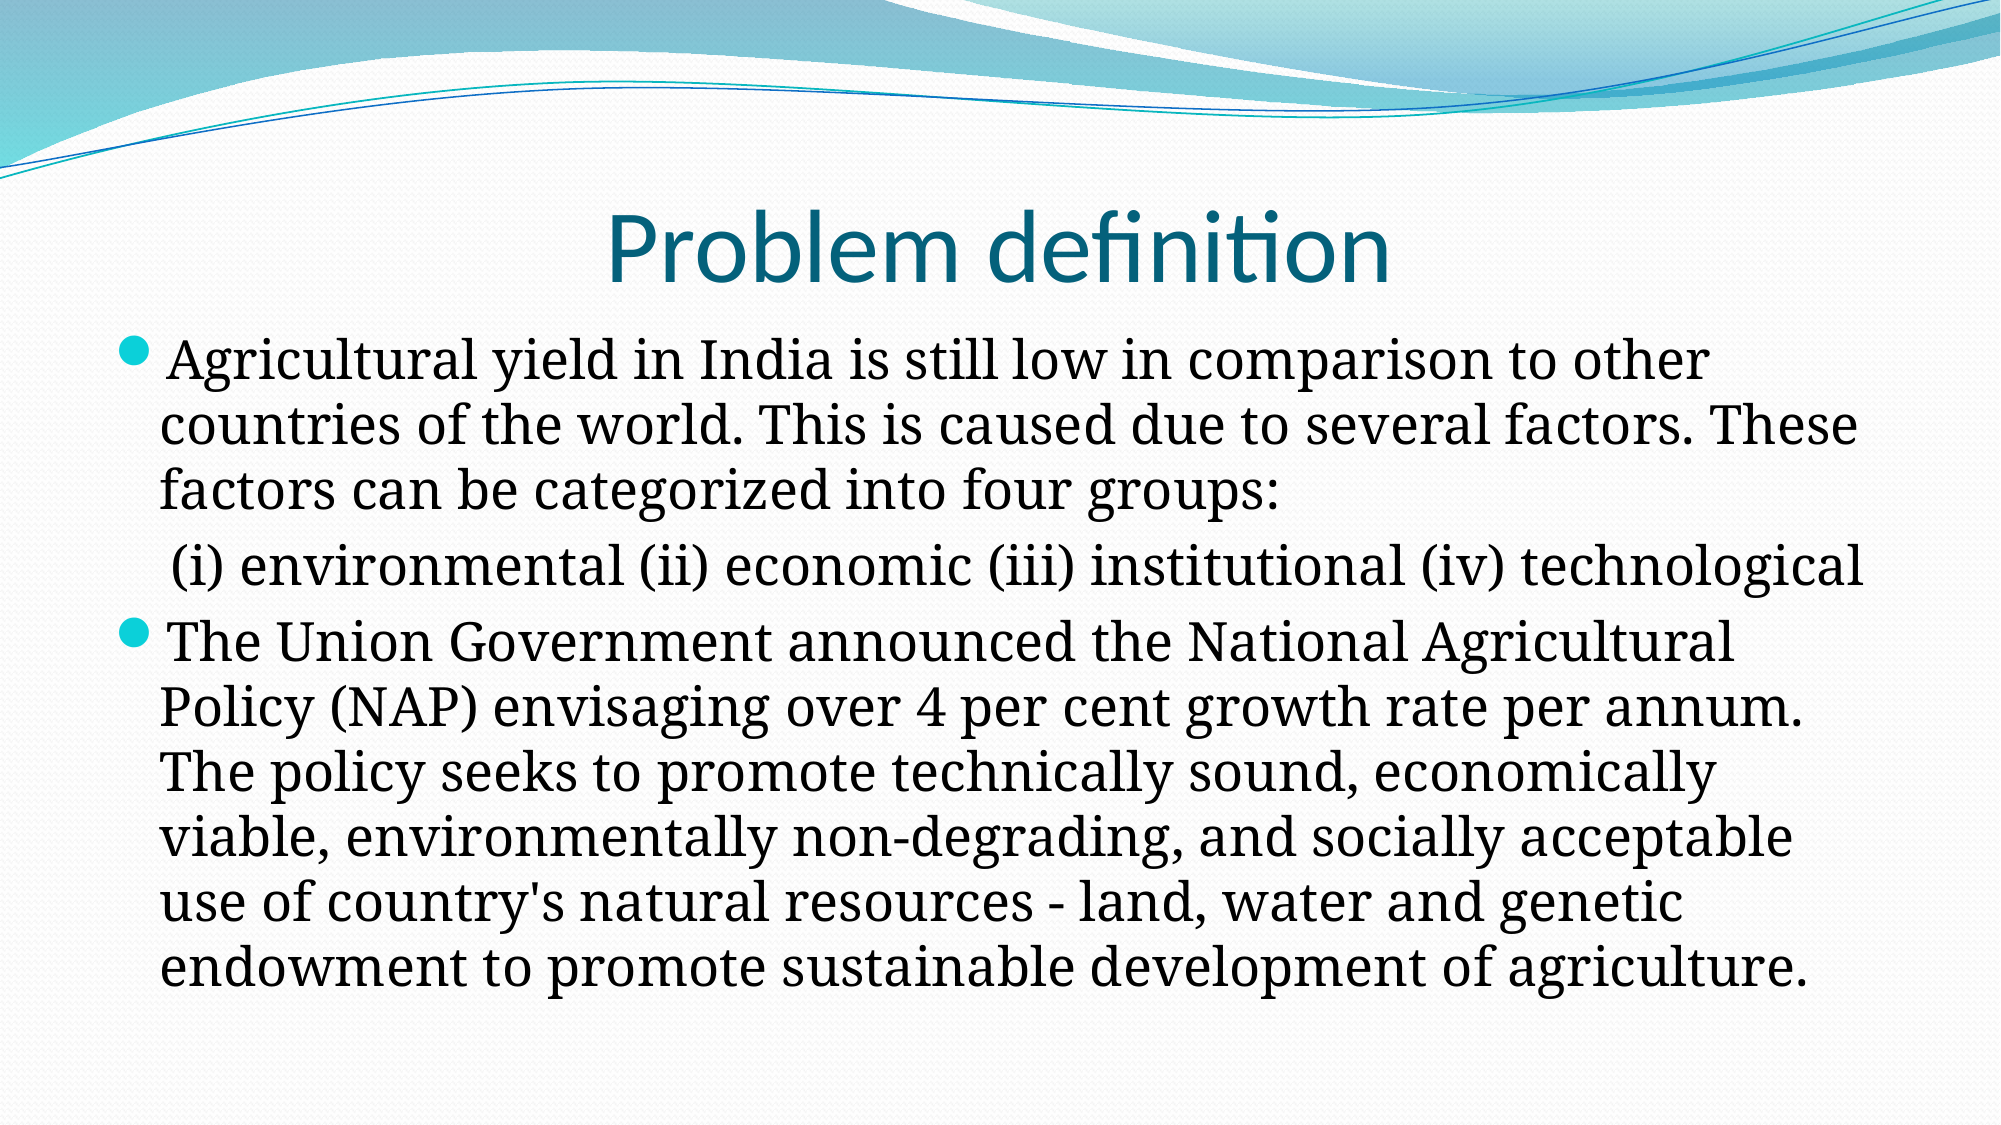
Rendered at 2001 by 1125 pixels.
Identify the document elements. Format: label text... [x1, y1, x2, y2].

title Problem definition [99, 115, 1900, 303]
list Agricultural yield in India is still low in comparison to other countries of the world. This is caused due to several factors. These factors can be categorized into four groups: (i) environmental (ii) economic (iii) institutional (iv) technological The Union Government announced the National Agricultural Policy (NAP) envisaging over 4 per cent growth rate per annum. The policy seeks to promote technically sound, economically viable, environmentally non-degrading, and socially acceptable use of country's natural resources - land, water and genetic endowment to promote sustainable development of agriculture. [99, 317, 1900, 1038]
